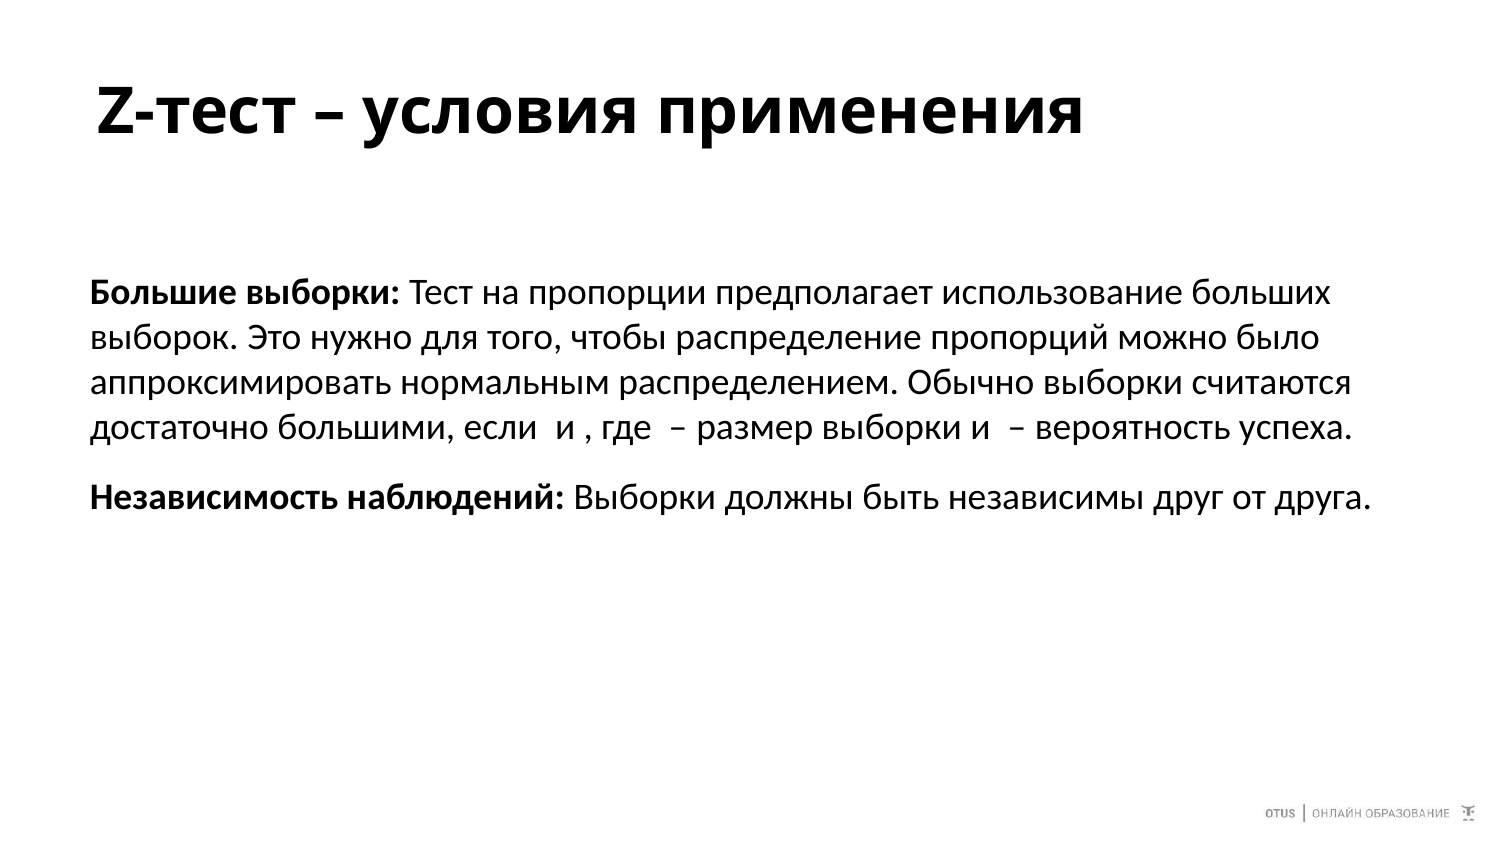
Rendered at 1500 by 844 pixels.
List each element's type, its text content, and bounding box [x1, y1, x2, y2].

title Z-тест – условия применения [82, 54, 1480, 234]
picture [1262, 799, 1475, 825]
